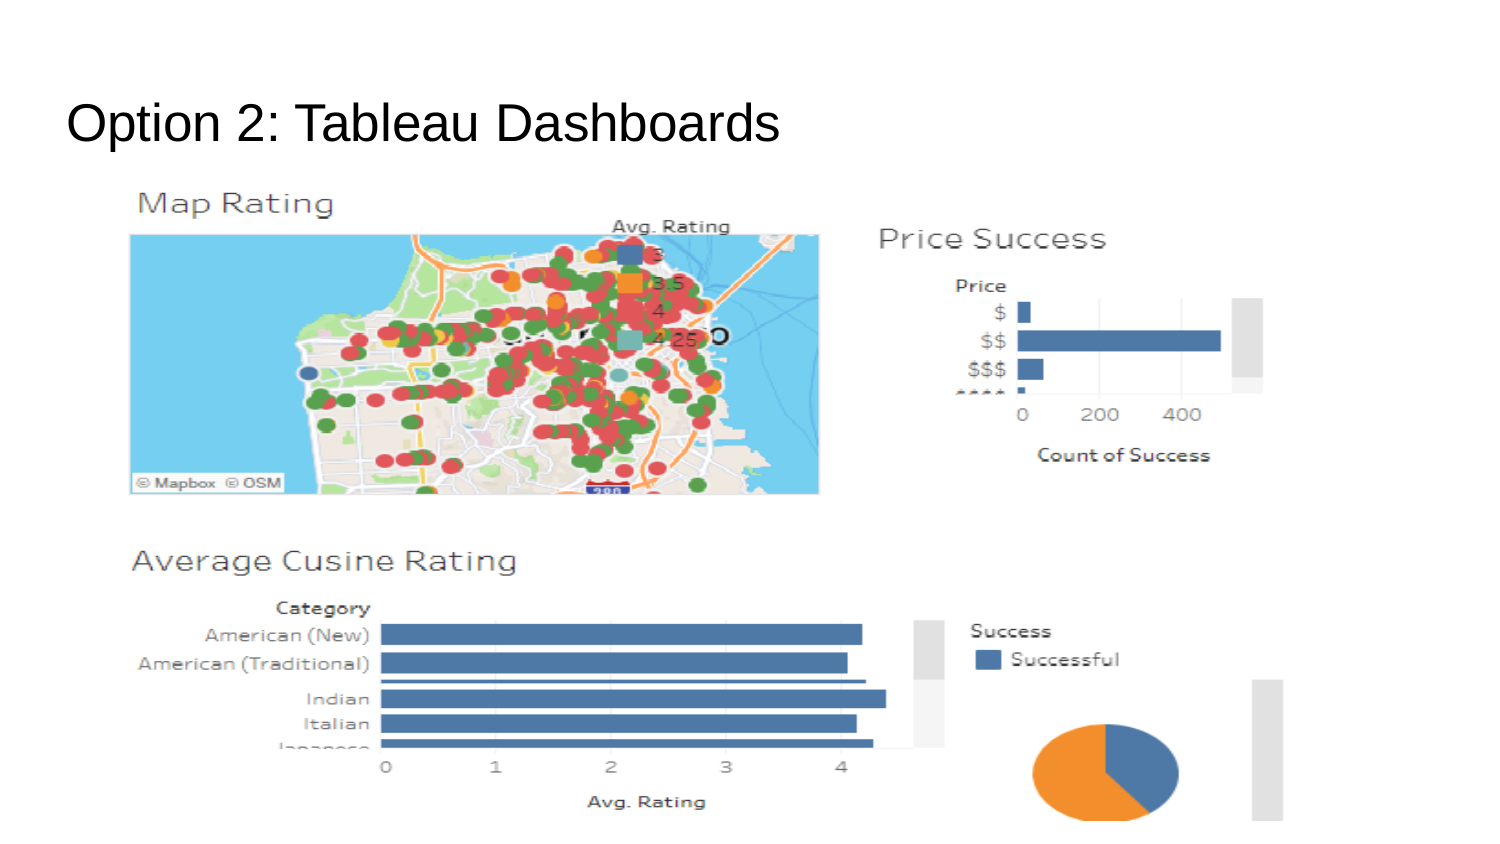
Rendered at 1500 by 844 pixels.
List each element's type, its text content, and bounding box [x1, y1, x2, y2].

title Option 2: Tableau Dashboards [51, 72, 1449, 167]
picture [109, 188, 1342, 822]
